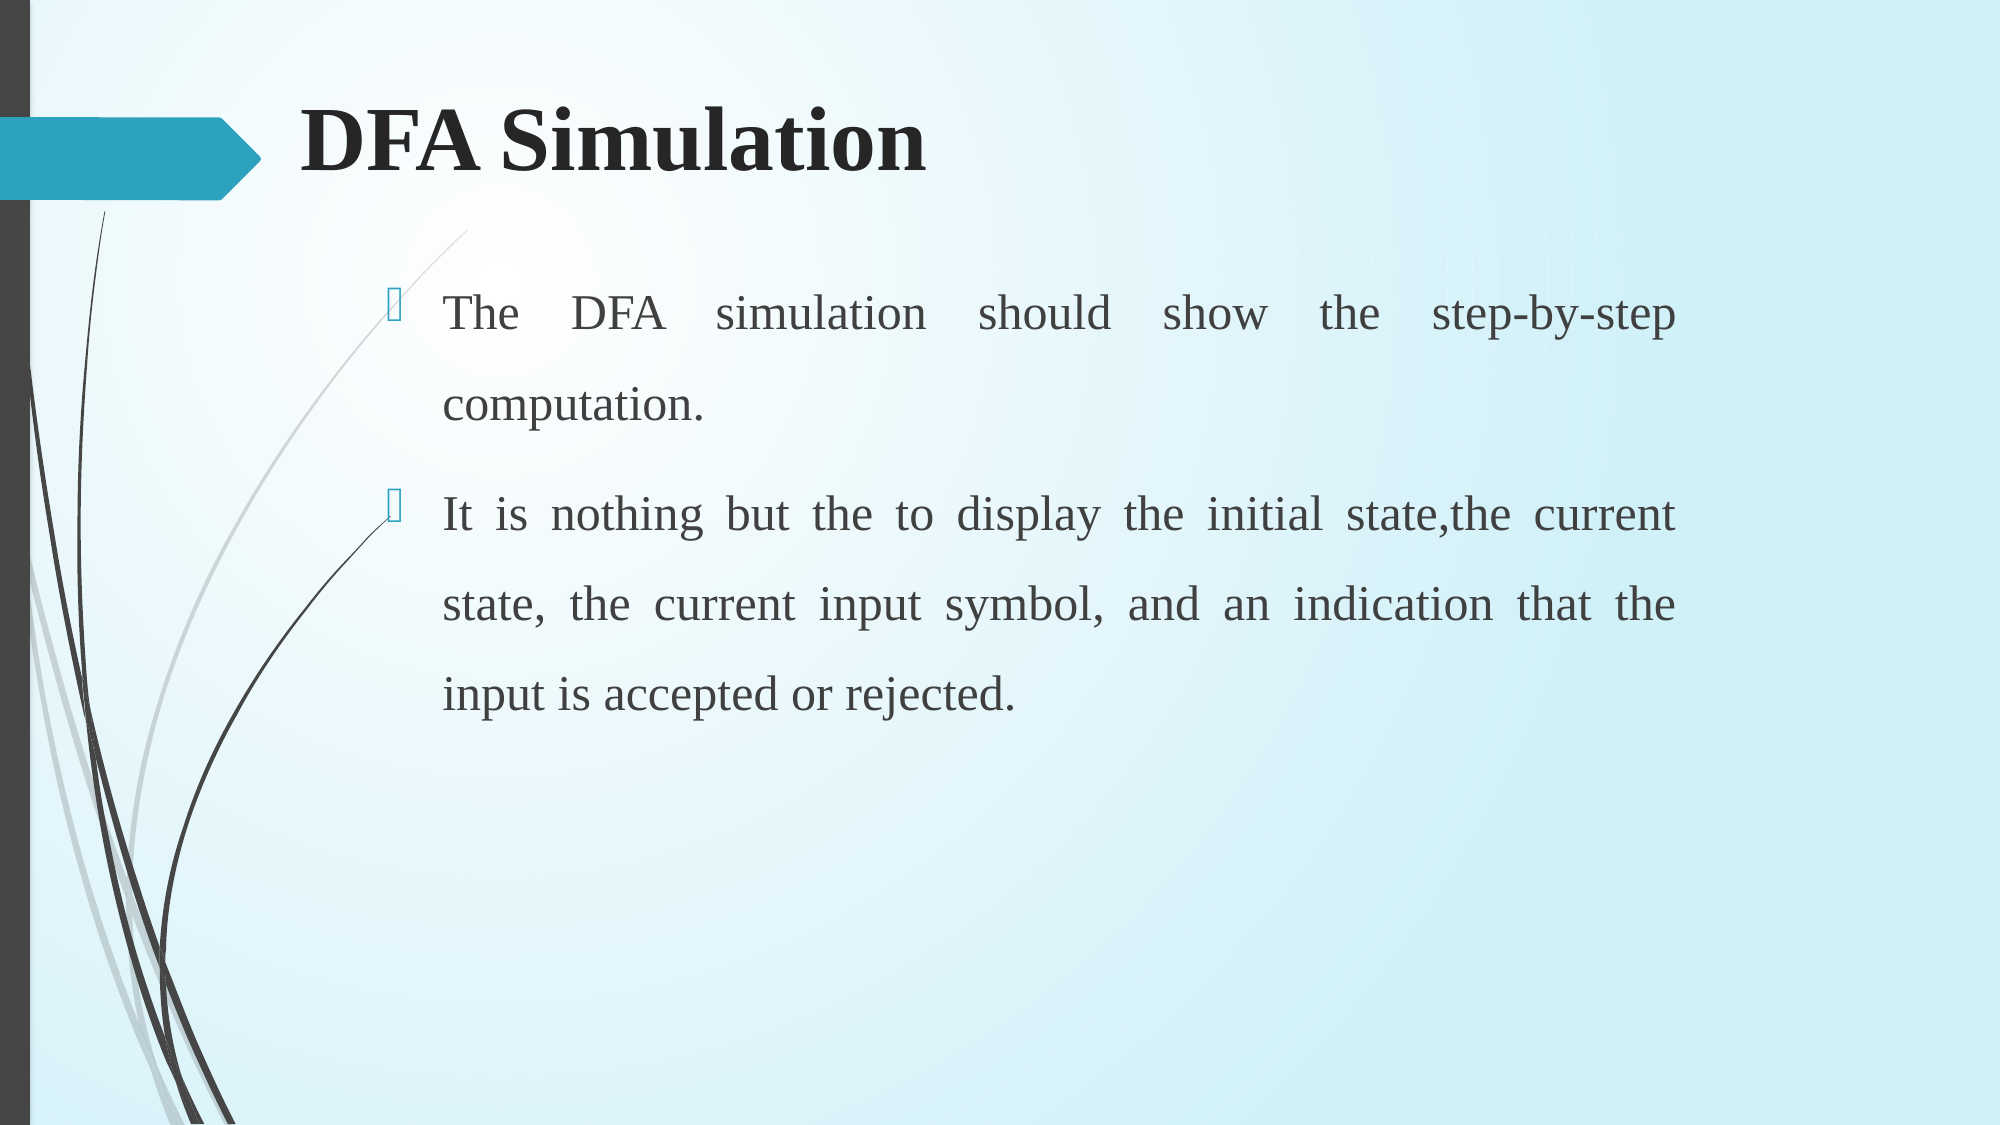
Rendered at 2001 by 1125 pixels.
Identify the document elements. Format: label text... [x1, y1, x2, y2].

title DFA Simulation [285, 71, 1748, 253]
list The DFA simulation should show the step-by-step computation. It is nothing but the to display the initial state,the current state, the current input symbol, and an indication that the input is accepted or rejected. [370, 242, 1693, 863]
